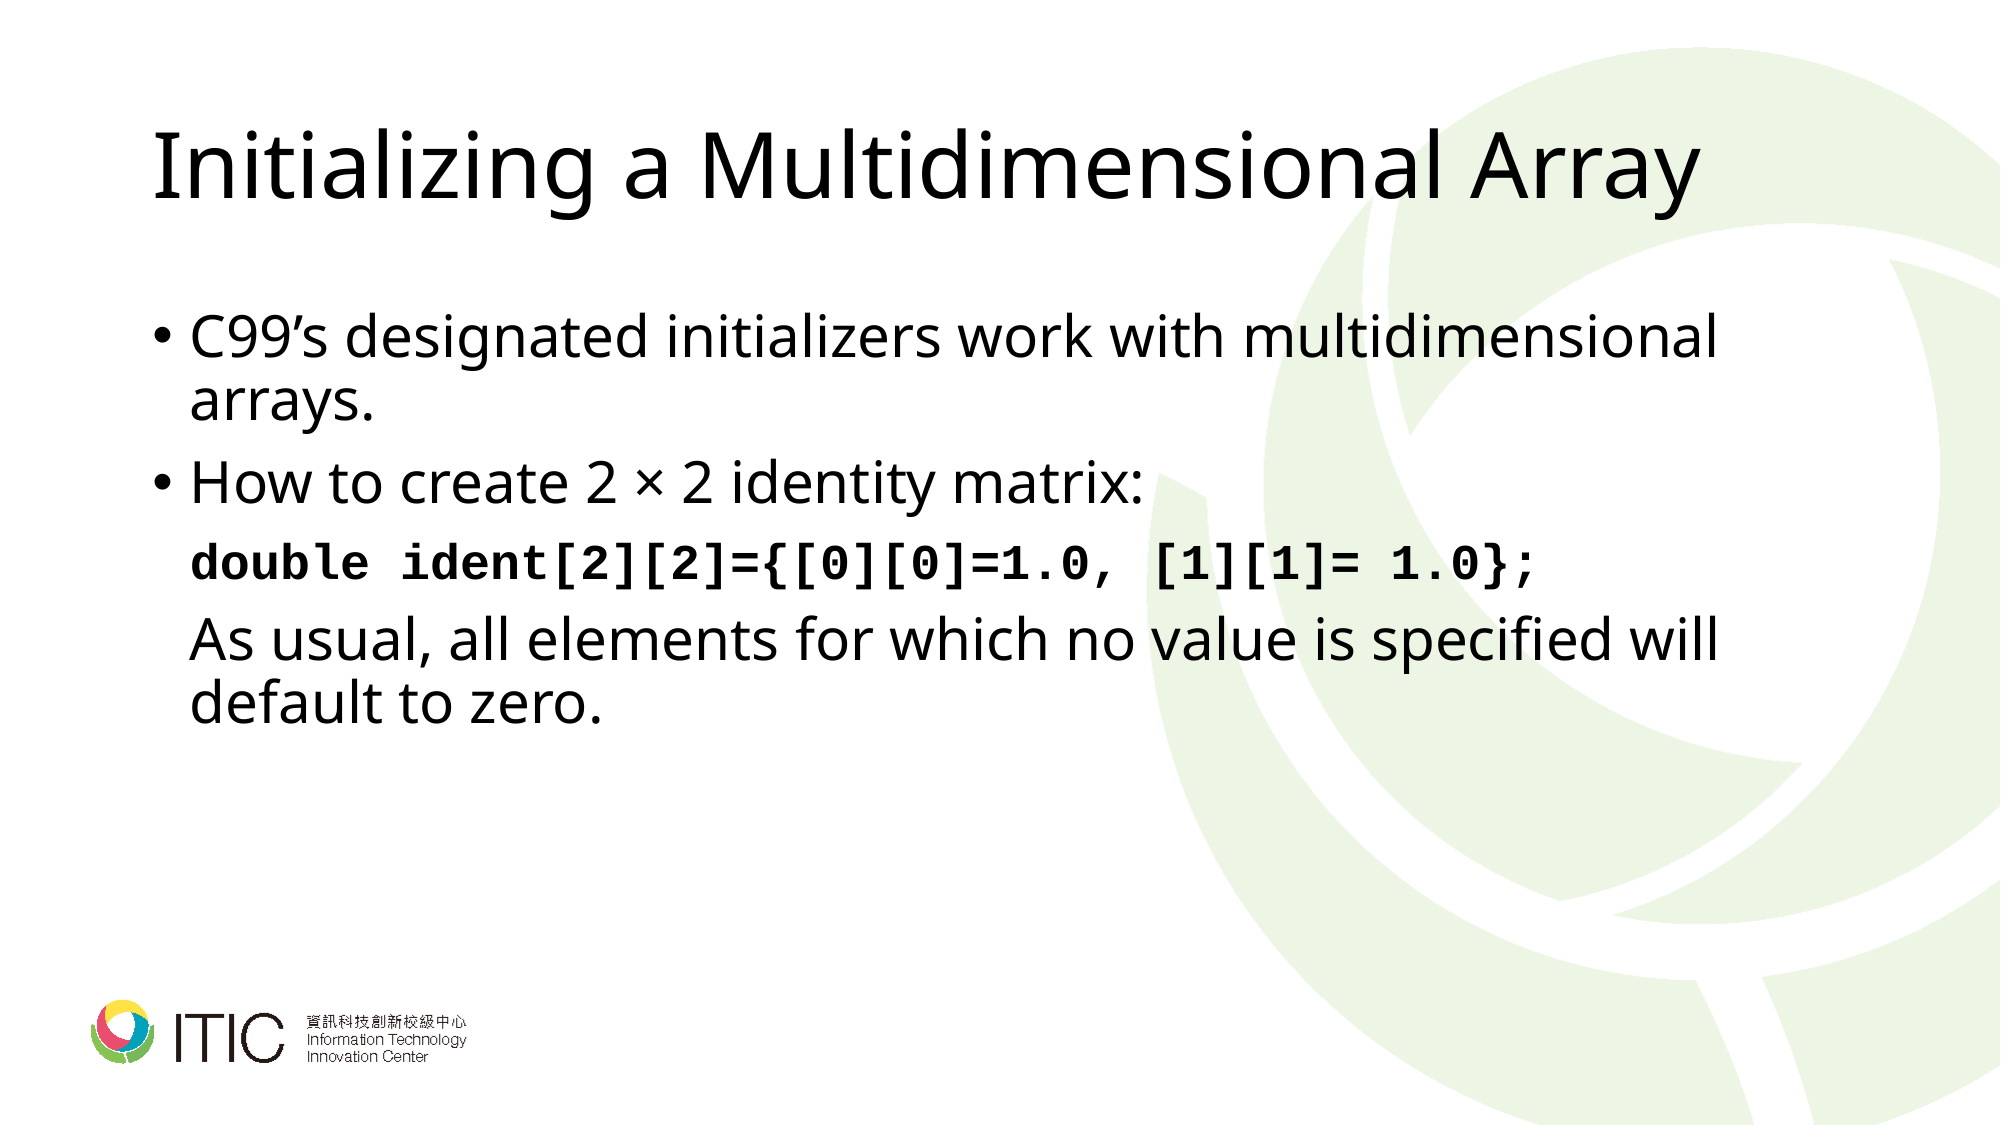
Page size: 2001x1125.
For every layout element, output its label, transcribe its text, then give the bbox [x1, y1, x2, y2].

list C99’s designated initializers work with multidimensional arrays. How to create 2 × 2 identity matrix: double ident[2][2]={[0][0]=1.0, [1][1]= 1.0}; As usual, all elements for which no value is specified will default to zero. [137, 299, 1863, 1014]
title Initializing a Multidimensional Array [137, 59, 1863, 278]
picture [0, 0, 2001, 1125]
